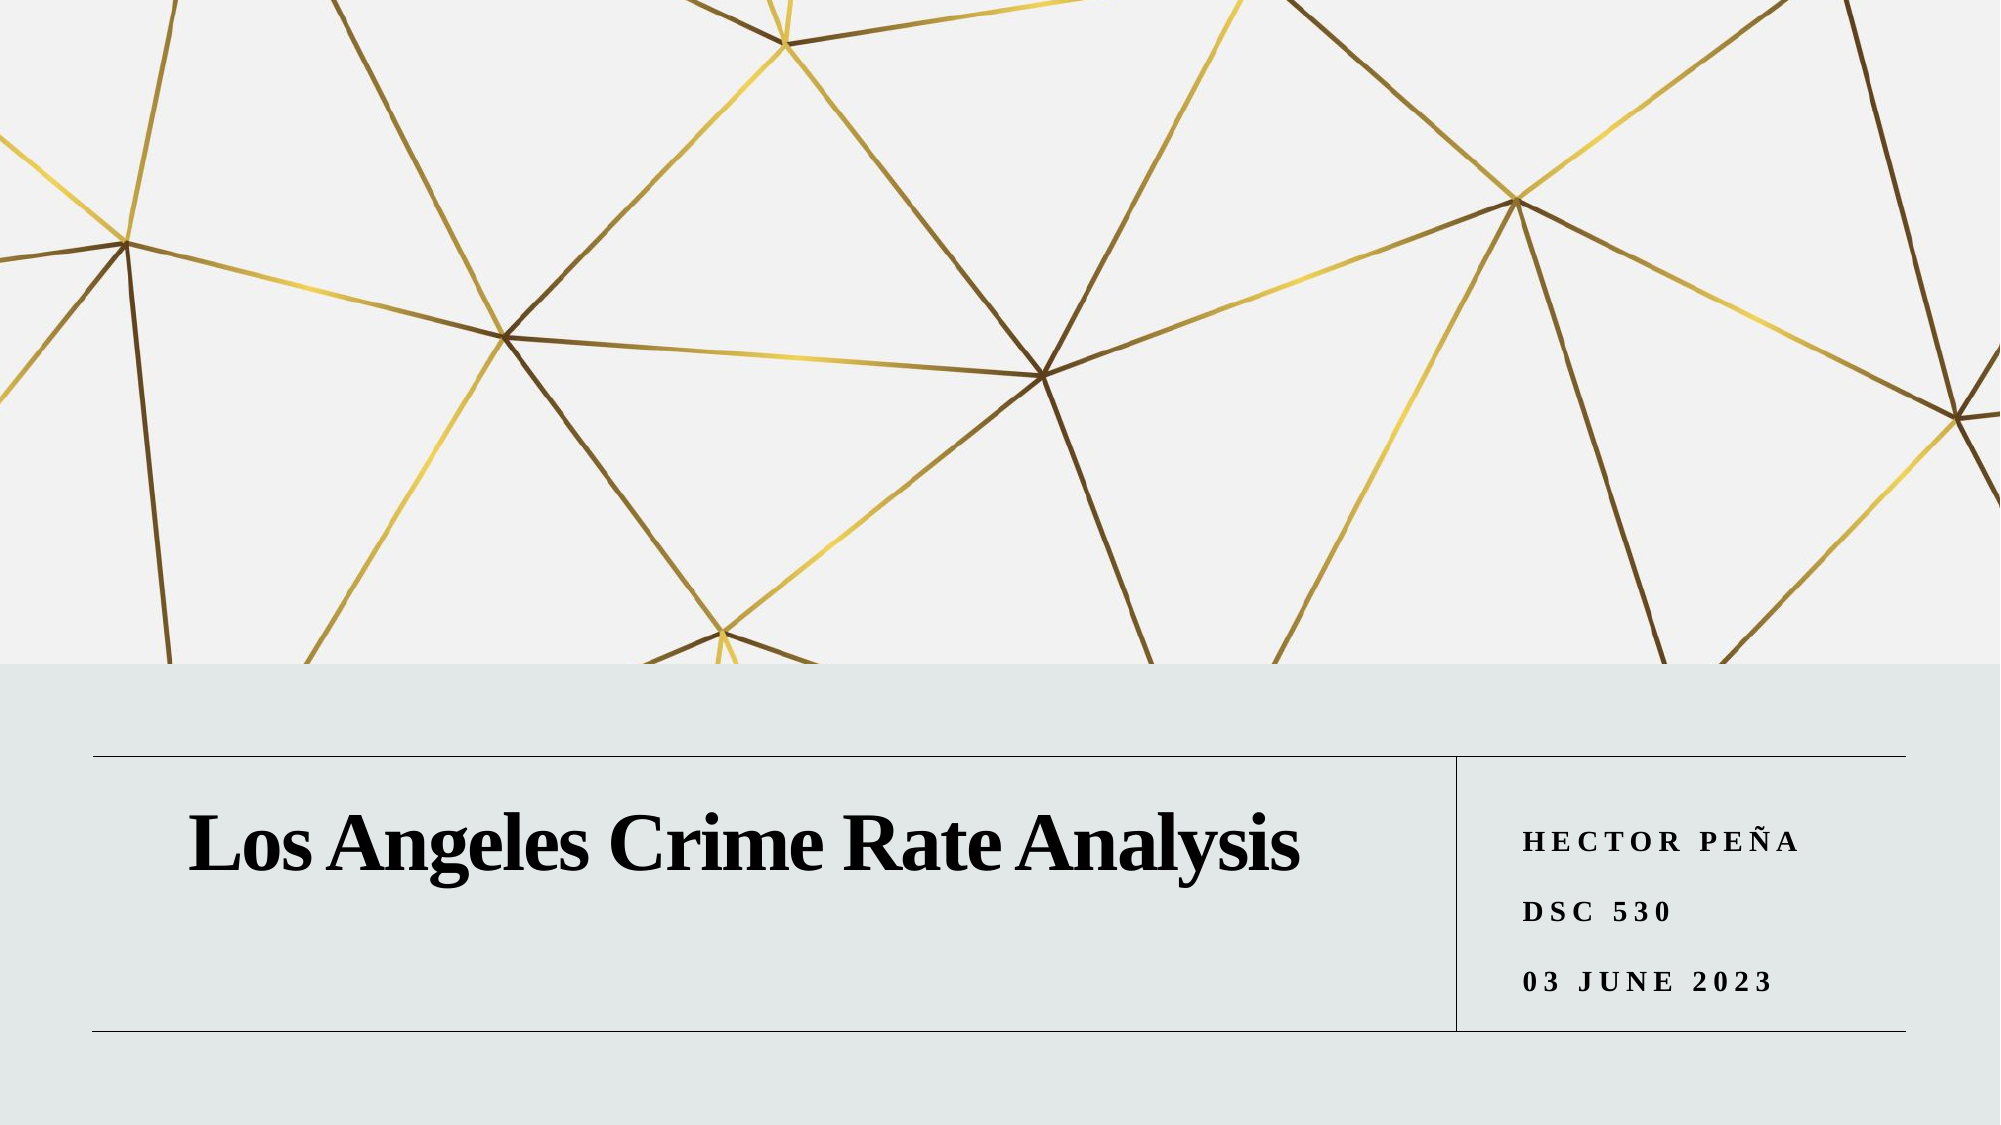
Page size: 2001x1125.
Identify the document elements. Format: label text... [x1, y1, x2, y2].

text_box [0, 664, 2000, 1125]
picture [0, 0, 2000, 664]
subtitle Hector Peña DSC 530 03 June 2023 [1507, 779, 1921, 1008]
title Los Angeles Crime Rate Analysis [85, 793, 1405, 994]
